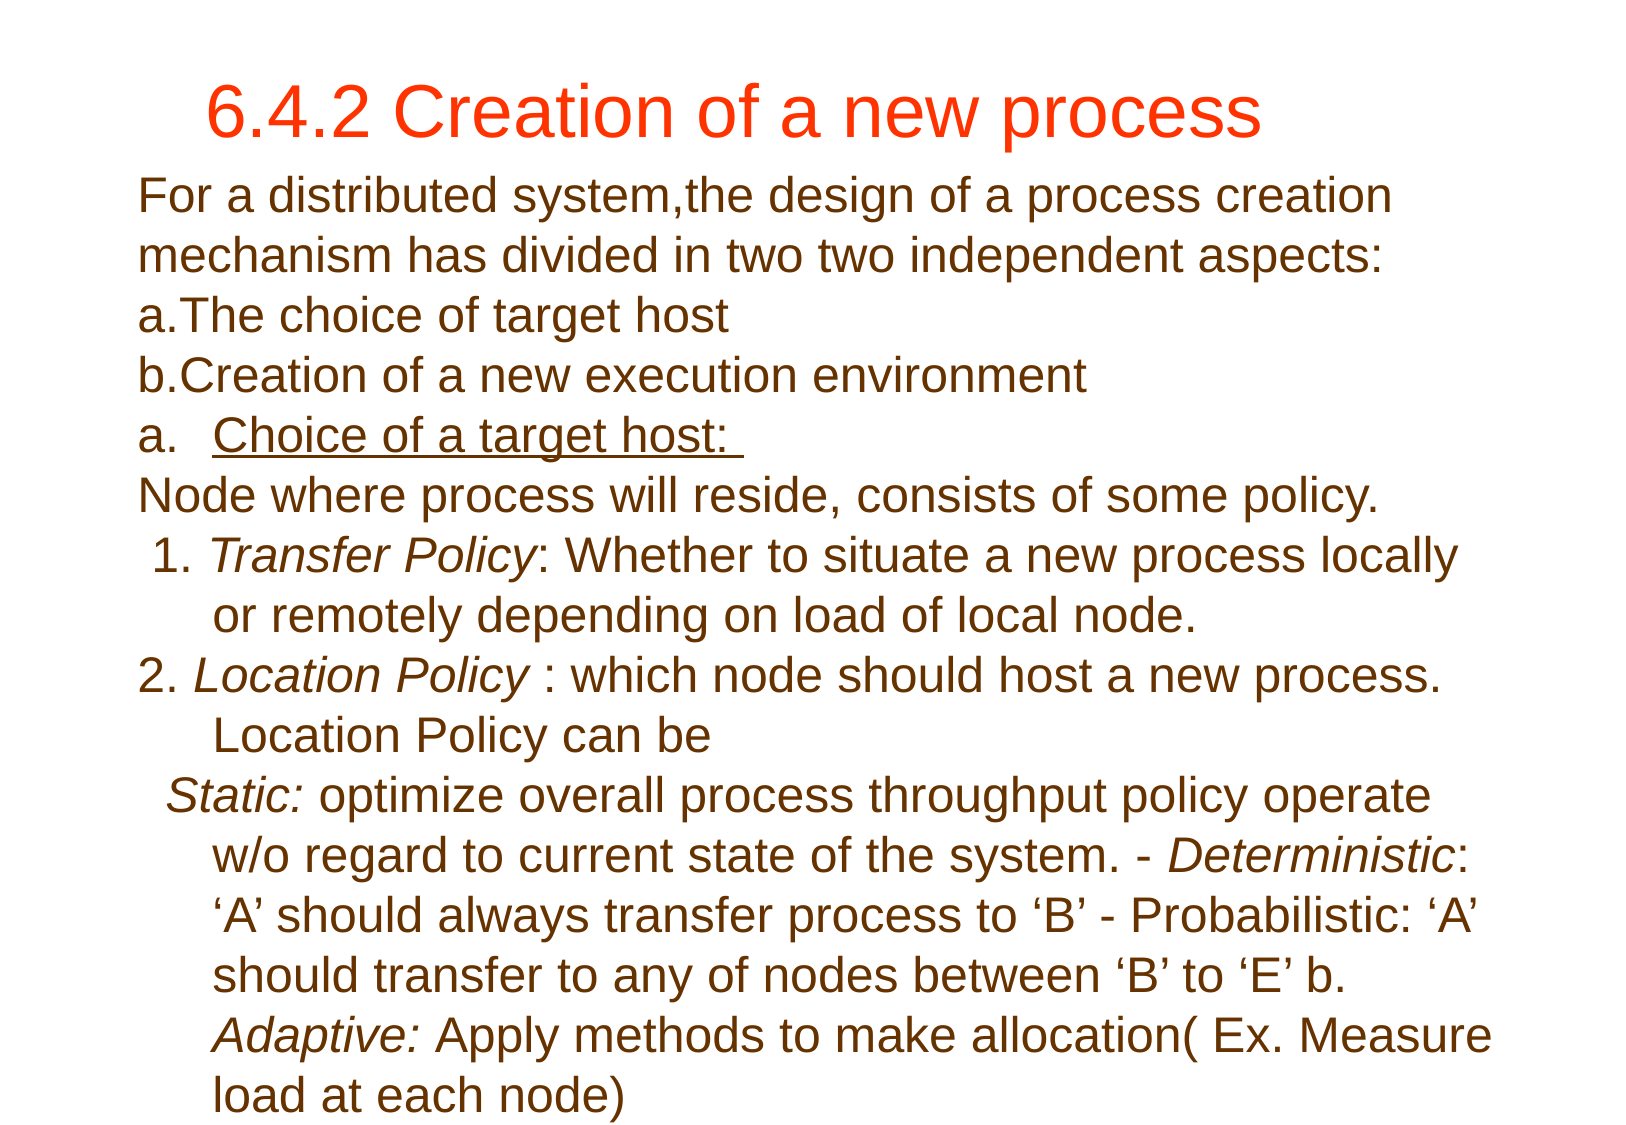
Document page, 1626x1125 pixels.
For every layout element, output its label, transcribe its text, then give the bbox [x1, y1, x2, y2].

title 6.4.2 Creation of a new process [205, 62, 1420, 162]
list For a distributed system,the design of a process creation mechanism has divided in two two independent aspects: a.The choice of target host b.Creation of a new execution environment Choice of a target host: Node where process will reside, consists of some policy. 1. Transfer Policy: Whether to situate a new process locally or remotely depending on load of local node. 2. Location Policy : which node should host a new process. Location Policy can be Static: optimize overall process throughput policy operate w/o regard to current state of the system. - Deterministic: ‘A’ should always transfer process to ‘B’ - Probabilistic: ‘A’ should transfer to any of nodes between ‘B’ to ‘E’ b. Adaptive: Apply methods to make allocation( Ex. Measure load at each node) [137, 162, 1513, 1125]
